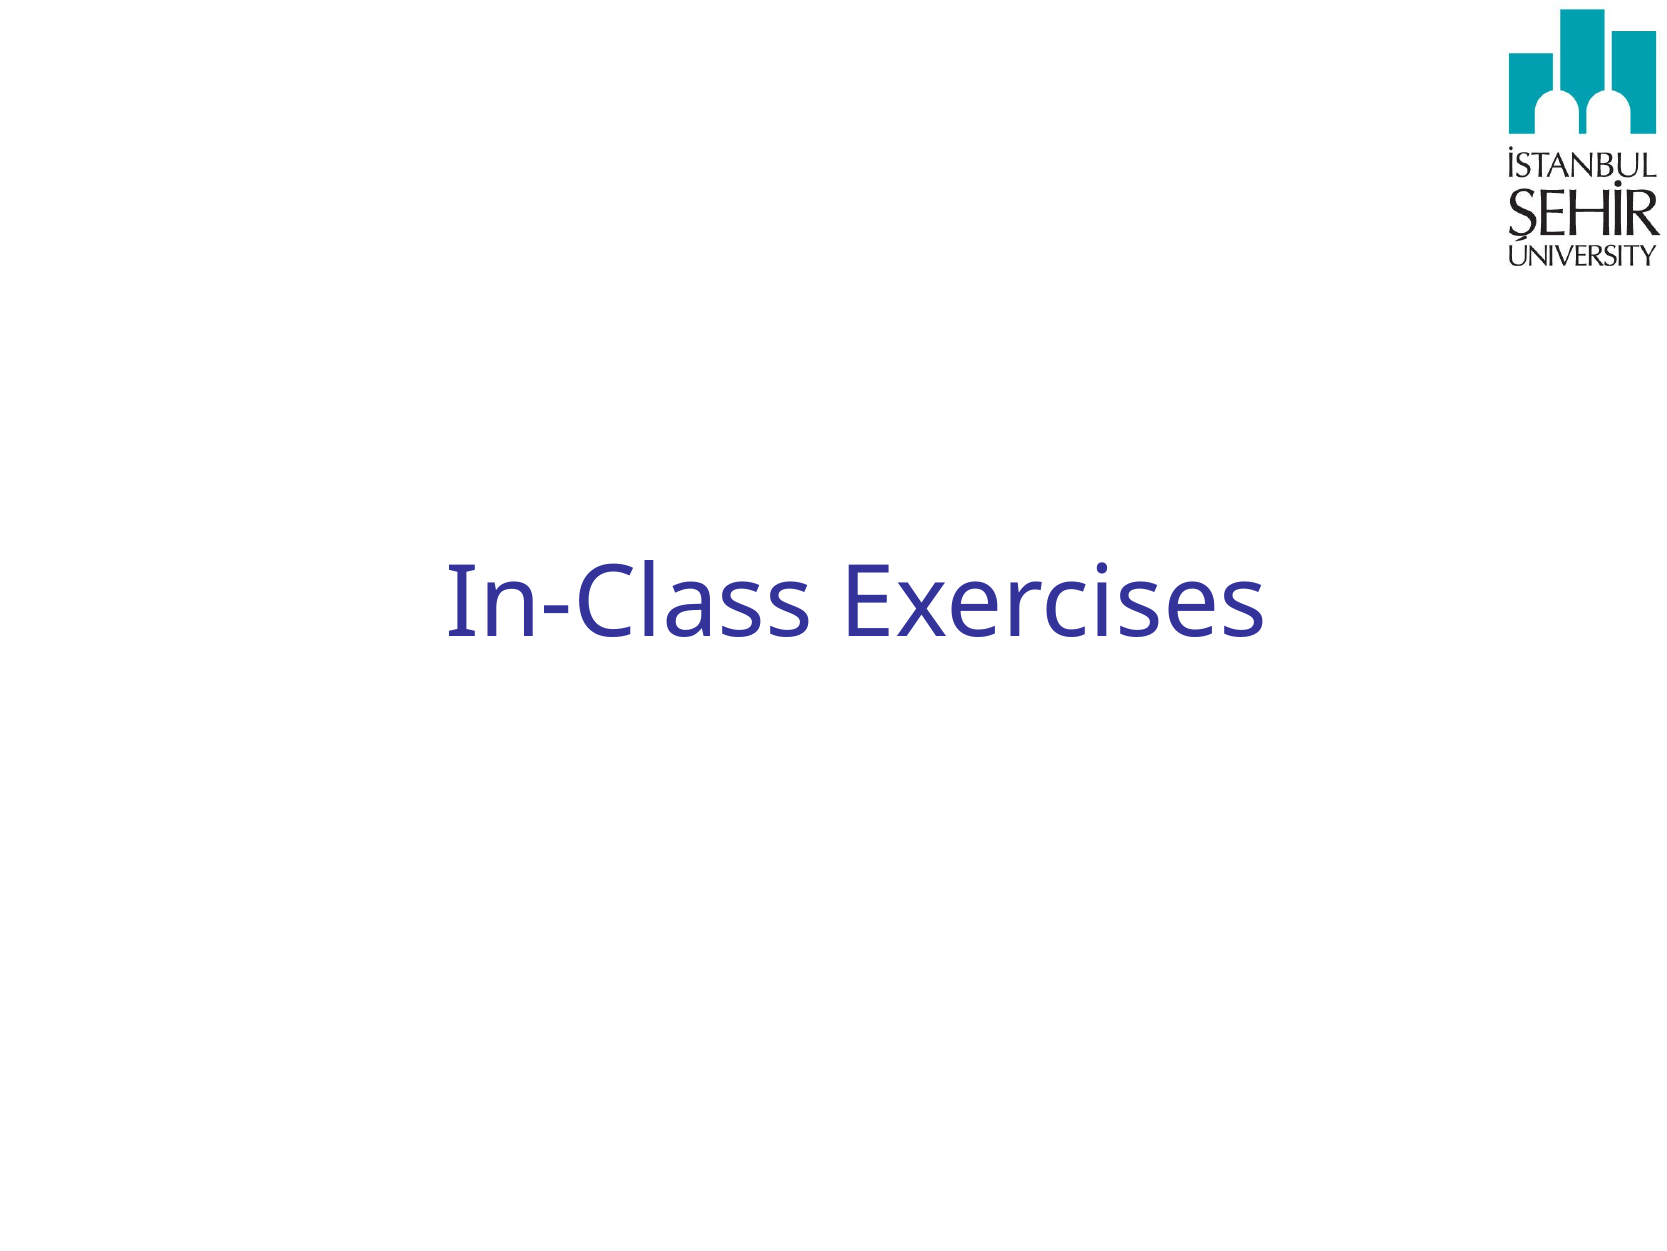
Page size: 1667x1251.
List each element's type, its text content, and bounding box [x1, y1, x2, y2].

title In-Class Exercises [30, 495, 1667, 699]
picture [1491, 0, 1667, 285]
